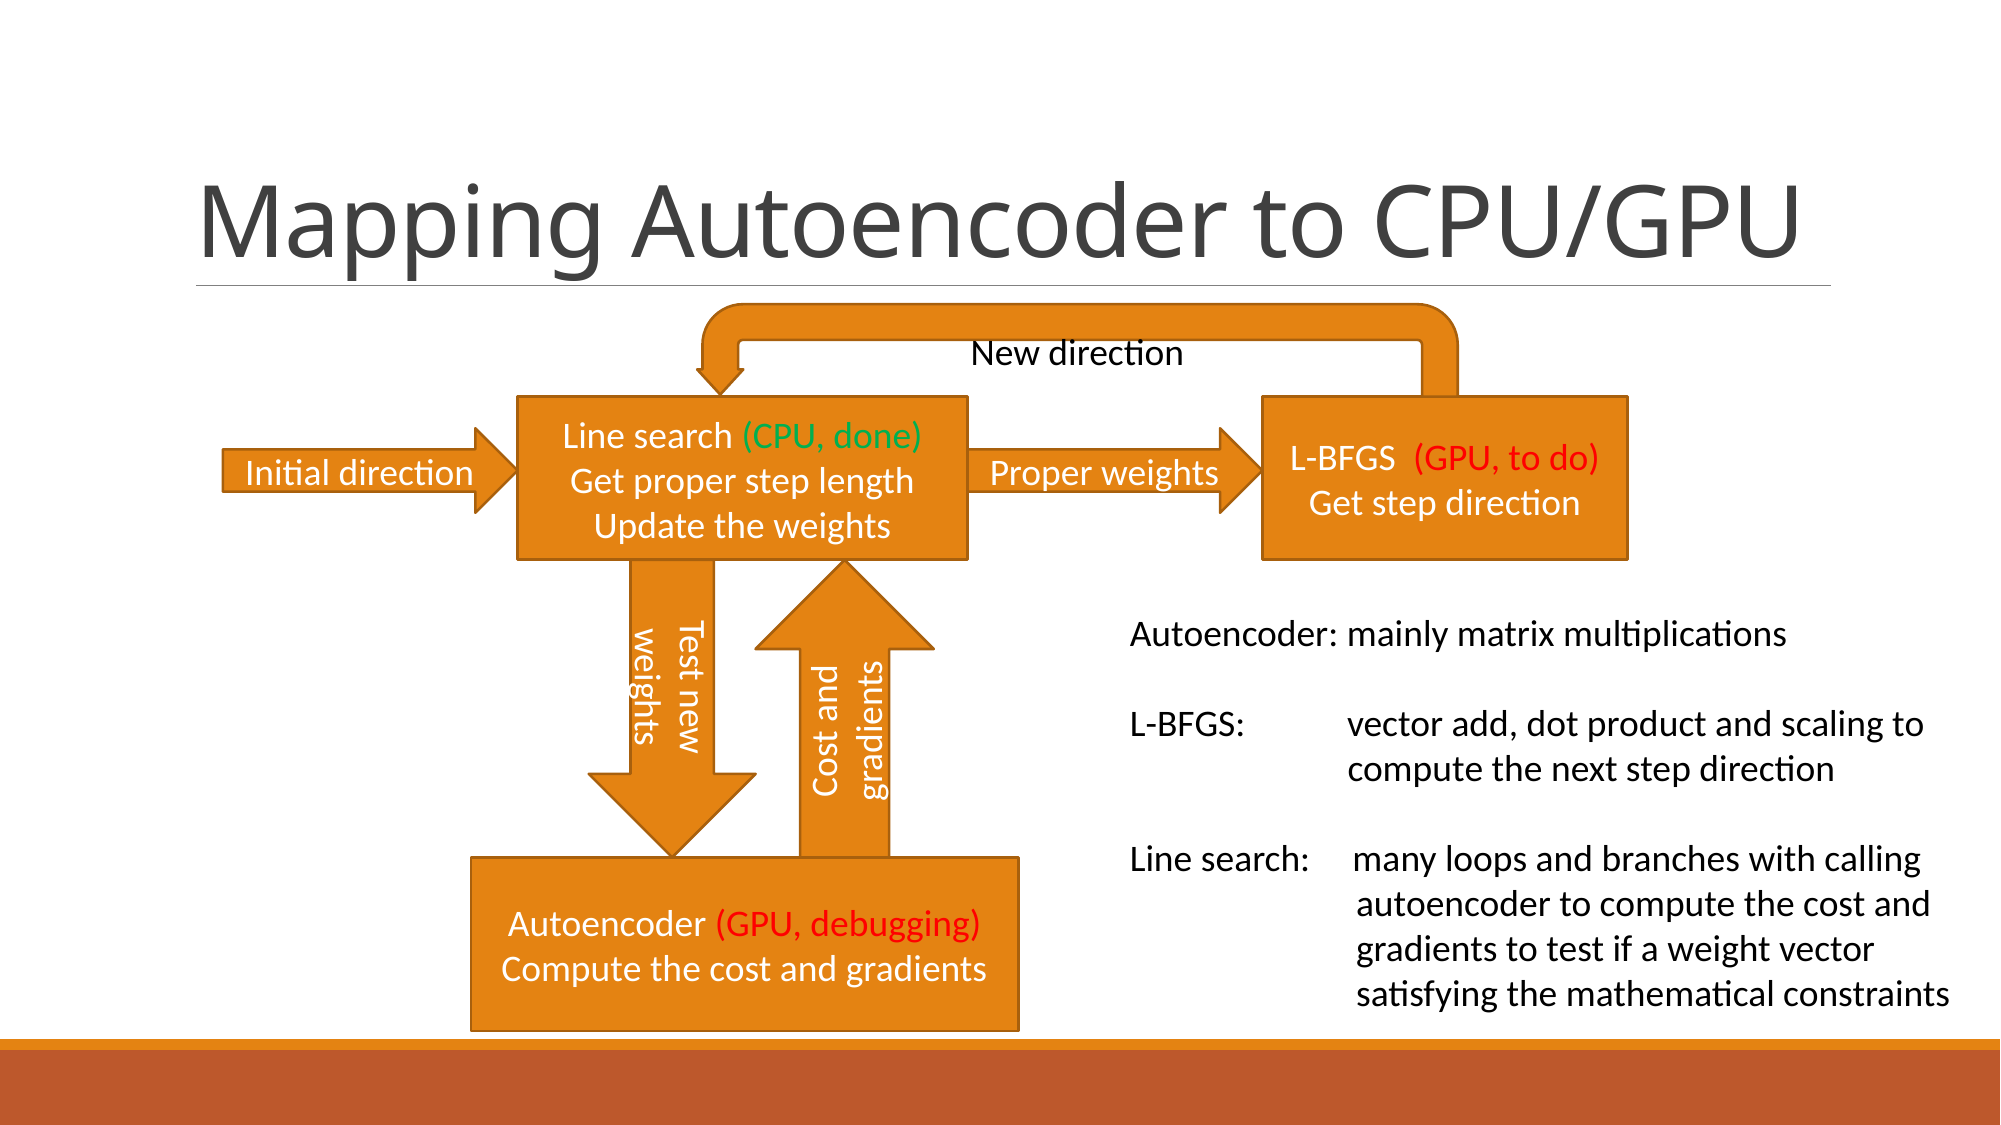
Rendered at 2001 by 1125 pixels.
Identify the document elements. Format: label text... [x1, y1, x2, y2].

text_box Initial direction [221, 427, 519, 514]
text_box Autoencoder (GPU, debugging) Compute the cost and gradients [470, 856, 1020, 1032]
text_box Line search (CPU, done) Get proper step length Update the weights [516, 395, 969, 561]
text_box Cost and gradients [754, 558, 935, 859]
text_box Proper weights [966, 427, 1264, 514]
text_box Test new weights [587, 558, 757, 859]
text_box L-BFGS (GPU, to do) Get step direction [1261, 395, 1629, 561]
text_box Autoencoder: mainly matrix multiplications L-BFGS: vector add, dot product and scaling to compute the next step direction Line search: many loops and branches with calling autoencoder to compute the cost and gradients to test if a weight vector satisfying the mathematical constraints [1114, 602, 2000, 1112]
text_box New direction [695, 302, 1460, 398]
title Mapping Autoencoder to CPU/GPU [180, 47, 1953, 285]
